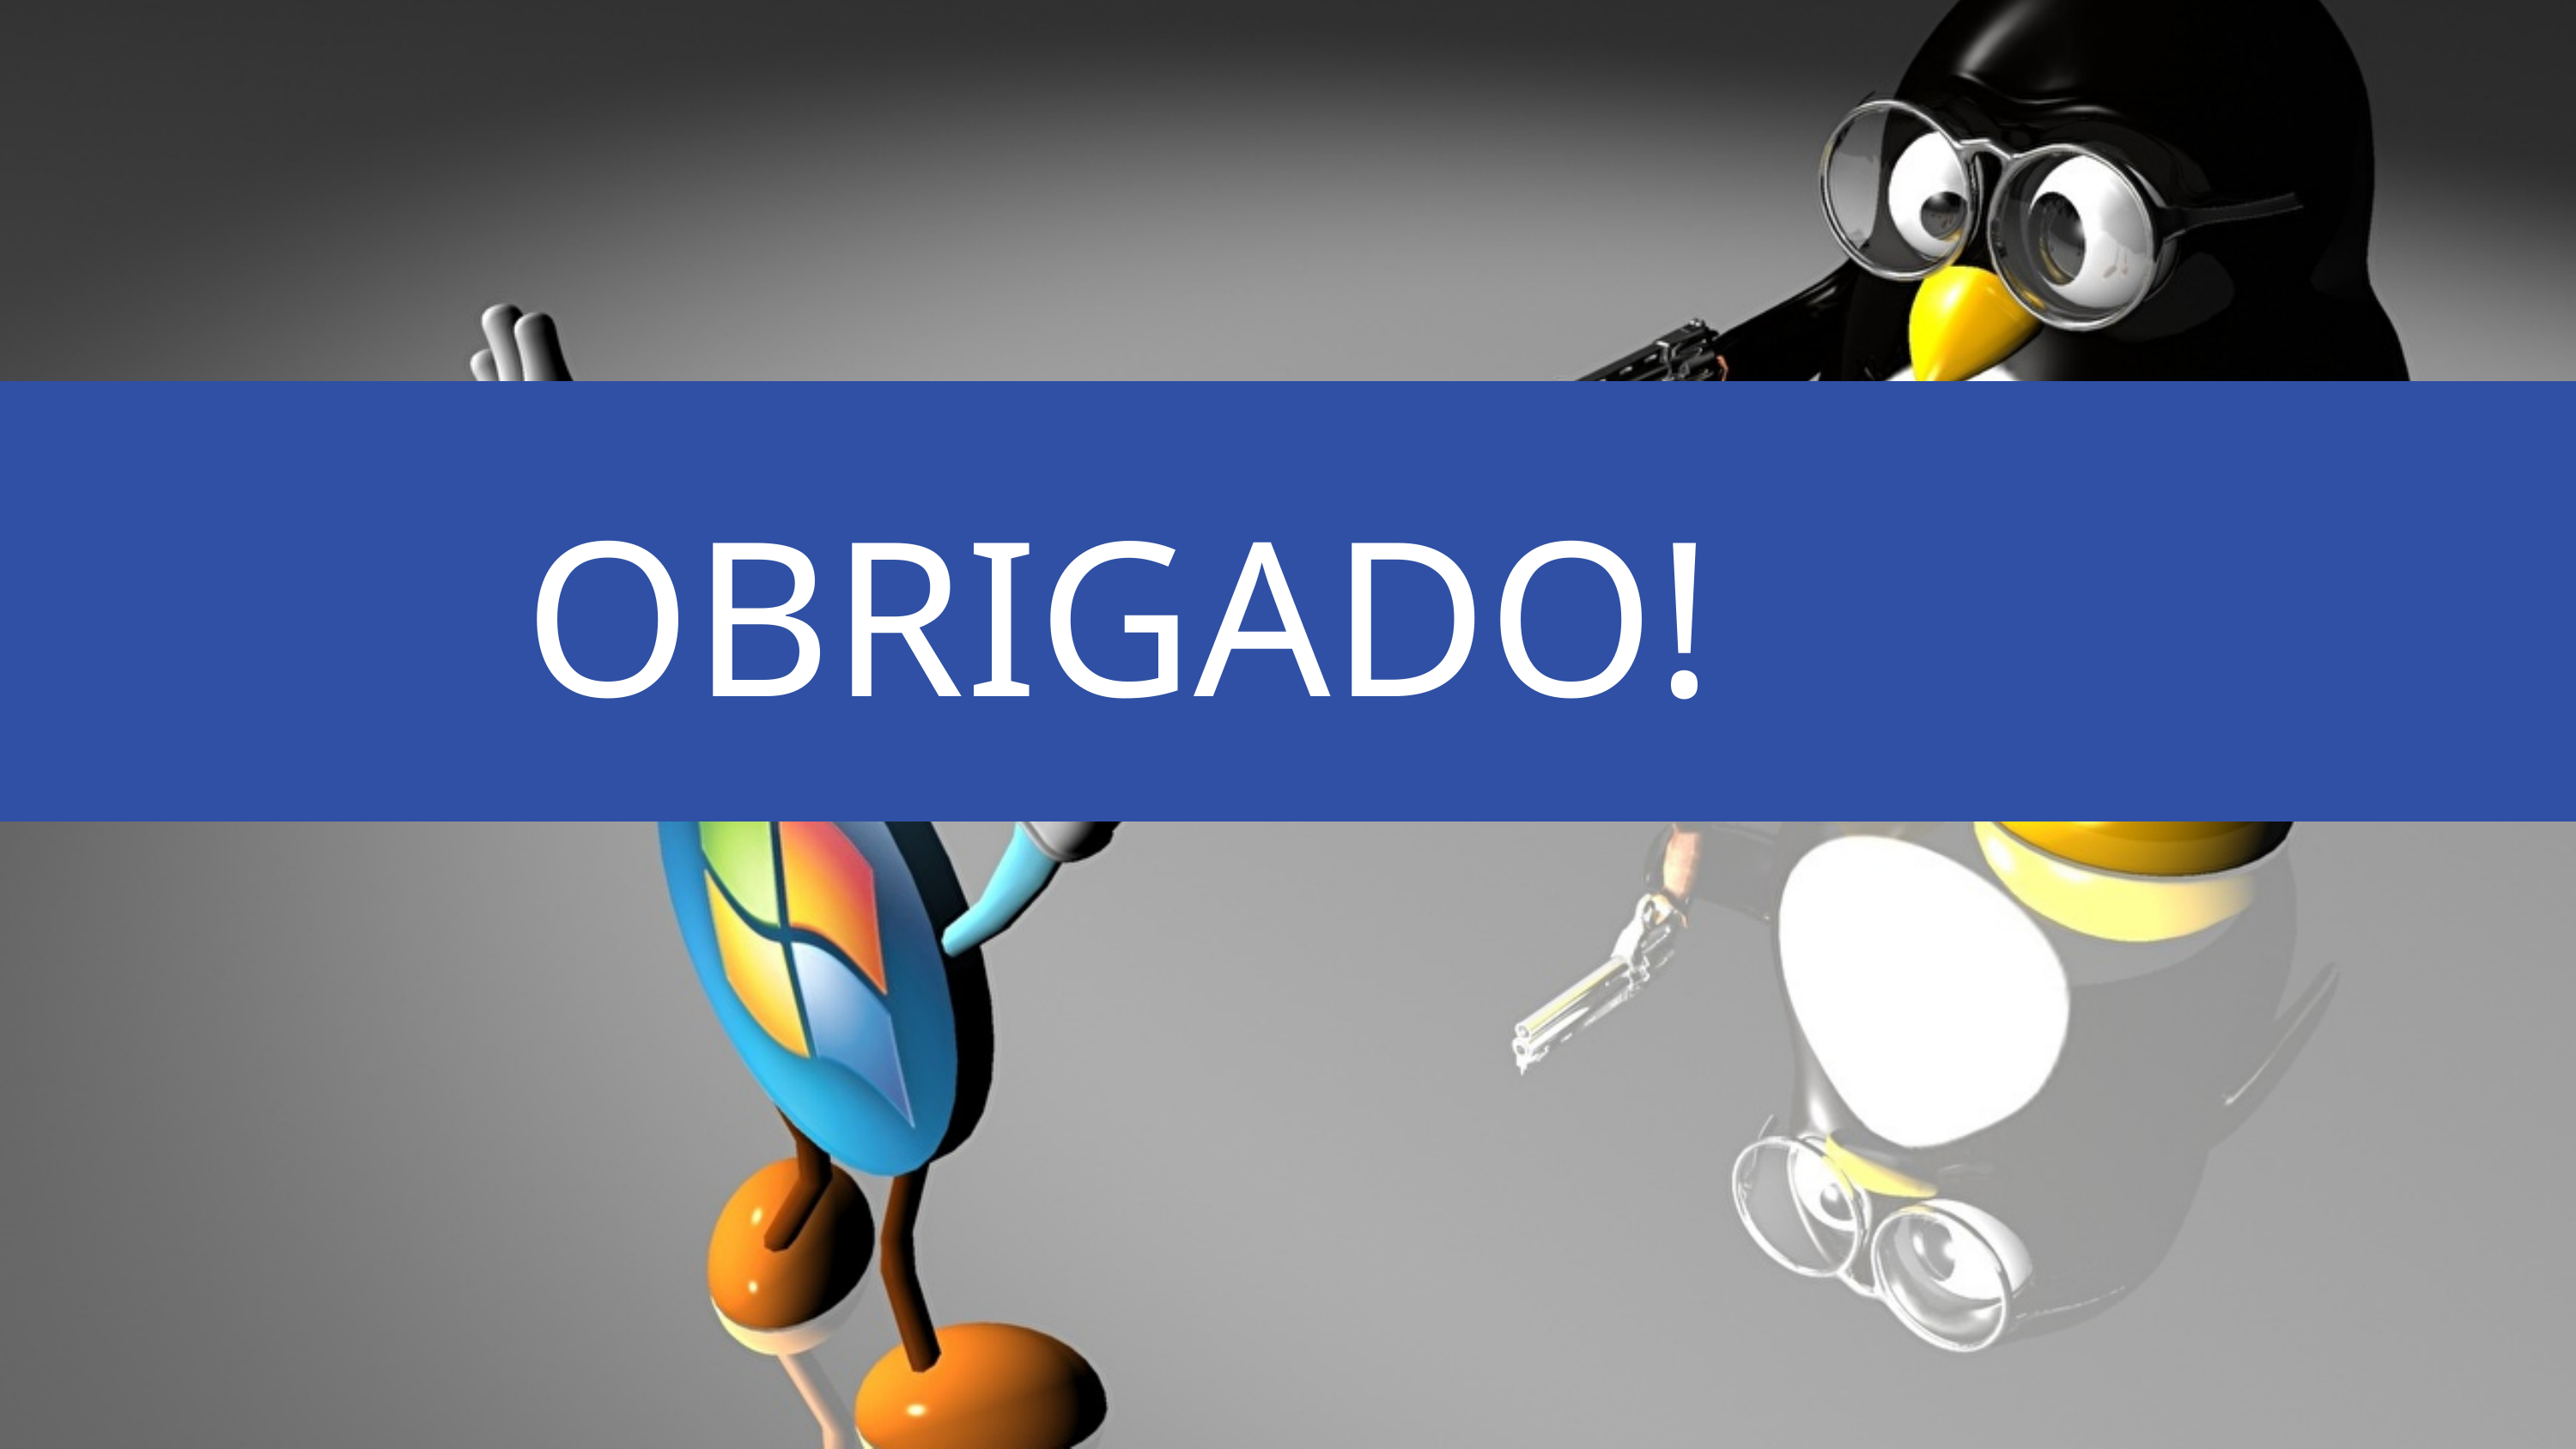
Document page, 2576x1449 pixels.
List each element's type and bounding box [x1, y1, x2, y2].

text_box [0, 380, 2576, 822]
text_box [0, 0, 2576, 379]
text_box [0, 831, 2576, 1449]
